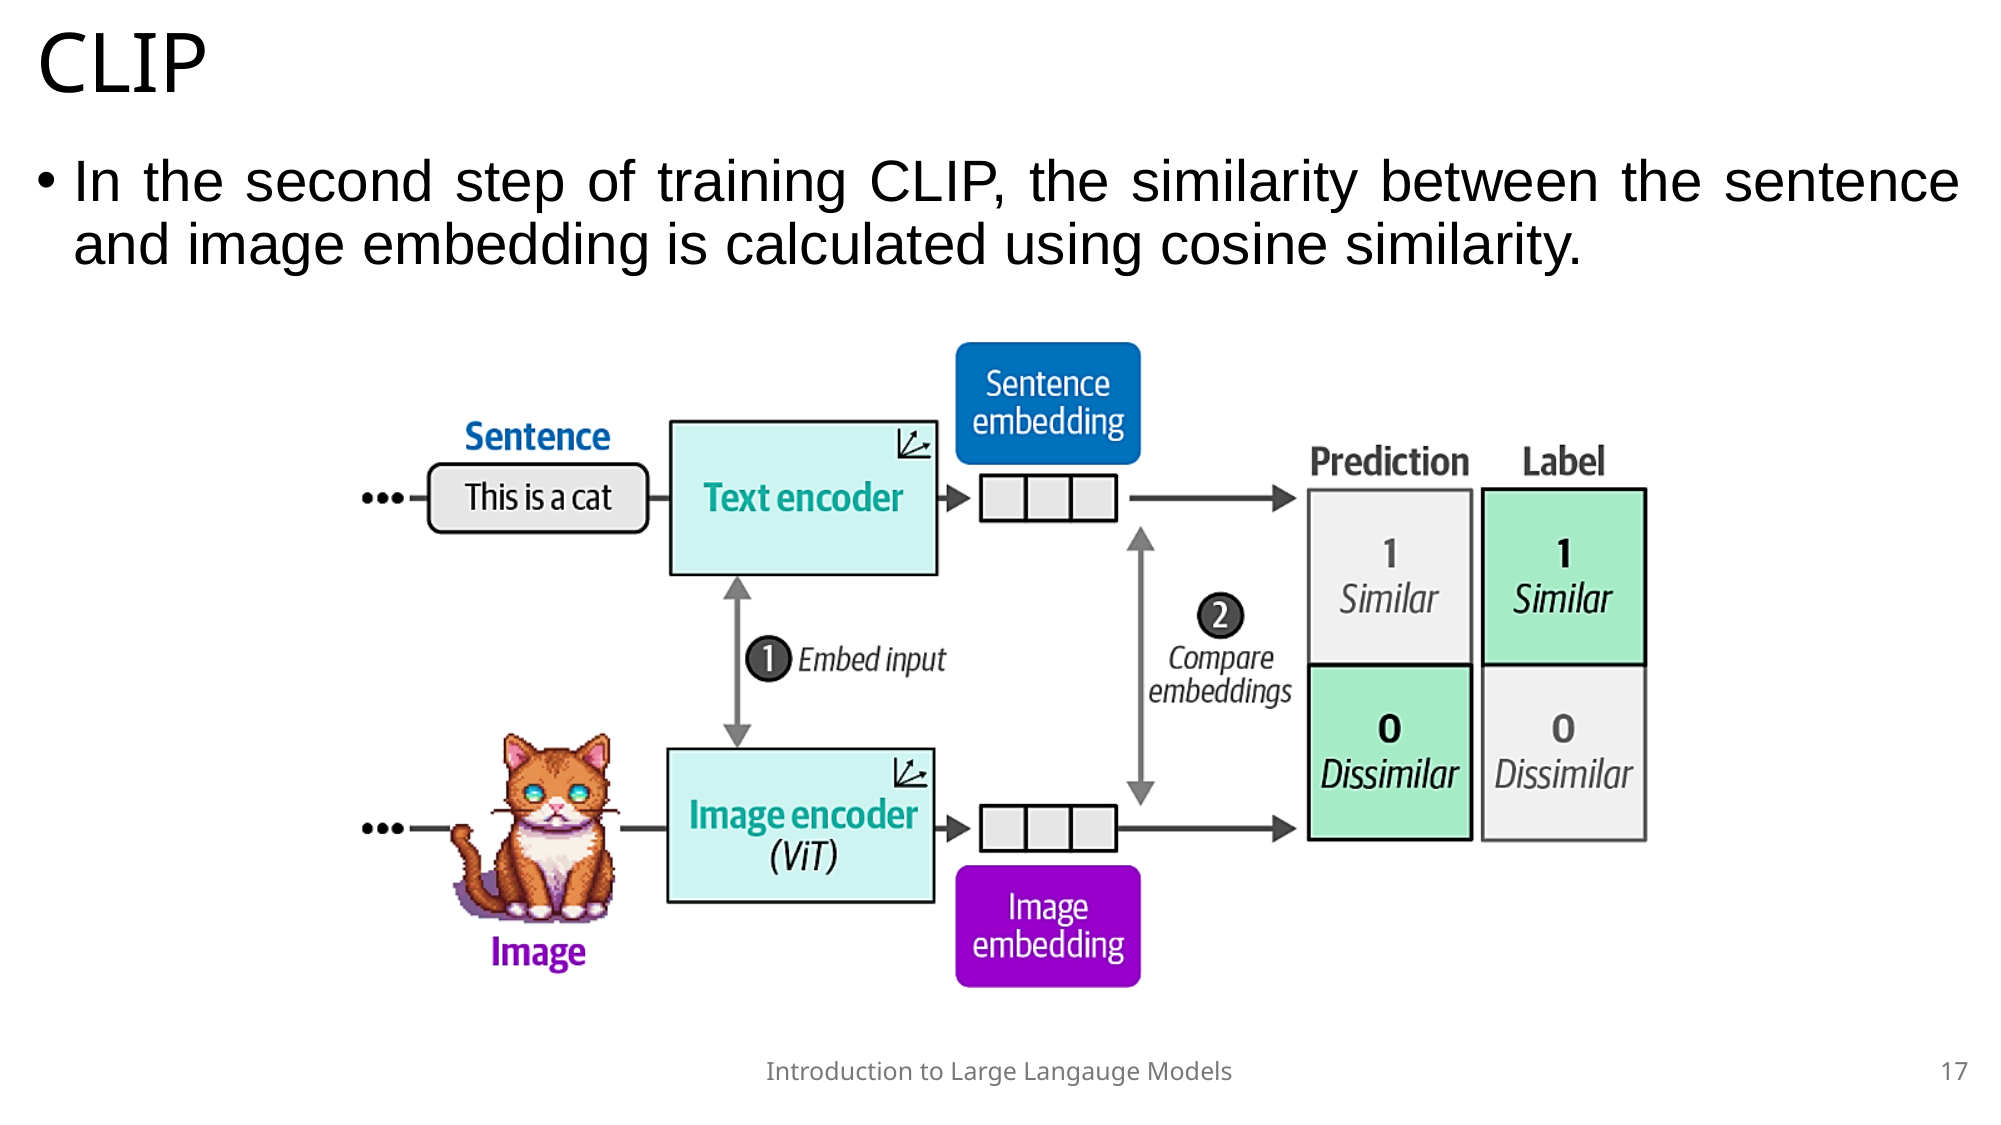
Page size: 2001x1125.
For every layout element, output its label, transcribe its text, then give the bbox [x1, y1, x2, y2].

slide_number 17 [1533, 1042, 1984, 1103]
title CLIP [21, 13, 1979, 119]
list In the second step of training CLIP, the similarity between the sentence and image embedding is calculated using cosine similarity. [21, 143, 1979, 1043]
picture [345, 330, 1655, 1004]
footer Introduction to Large Langauge Models [662, 1042, 1338, 1103]
